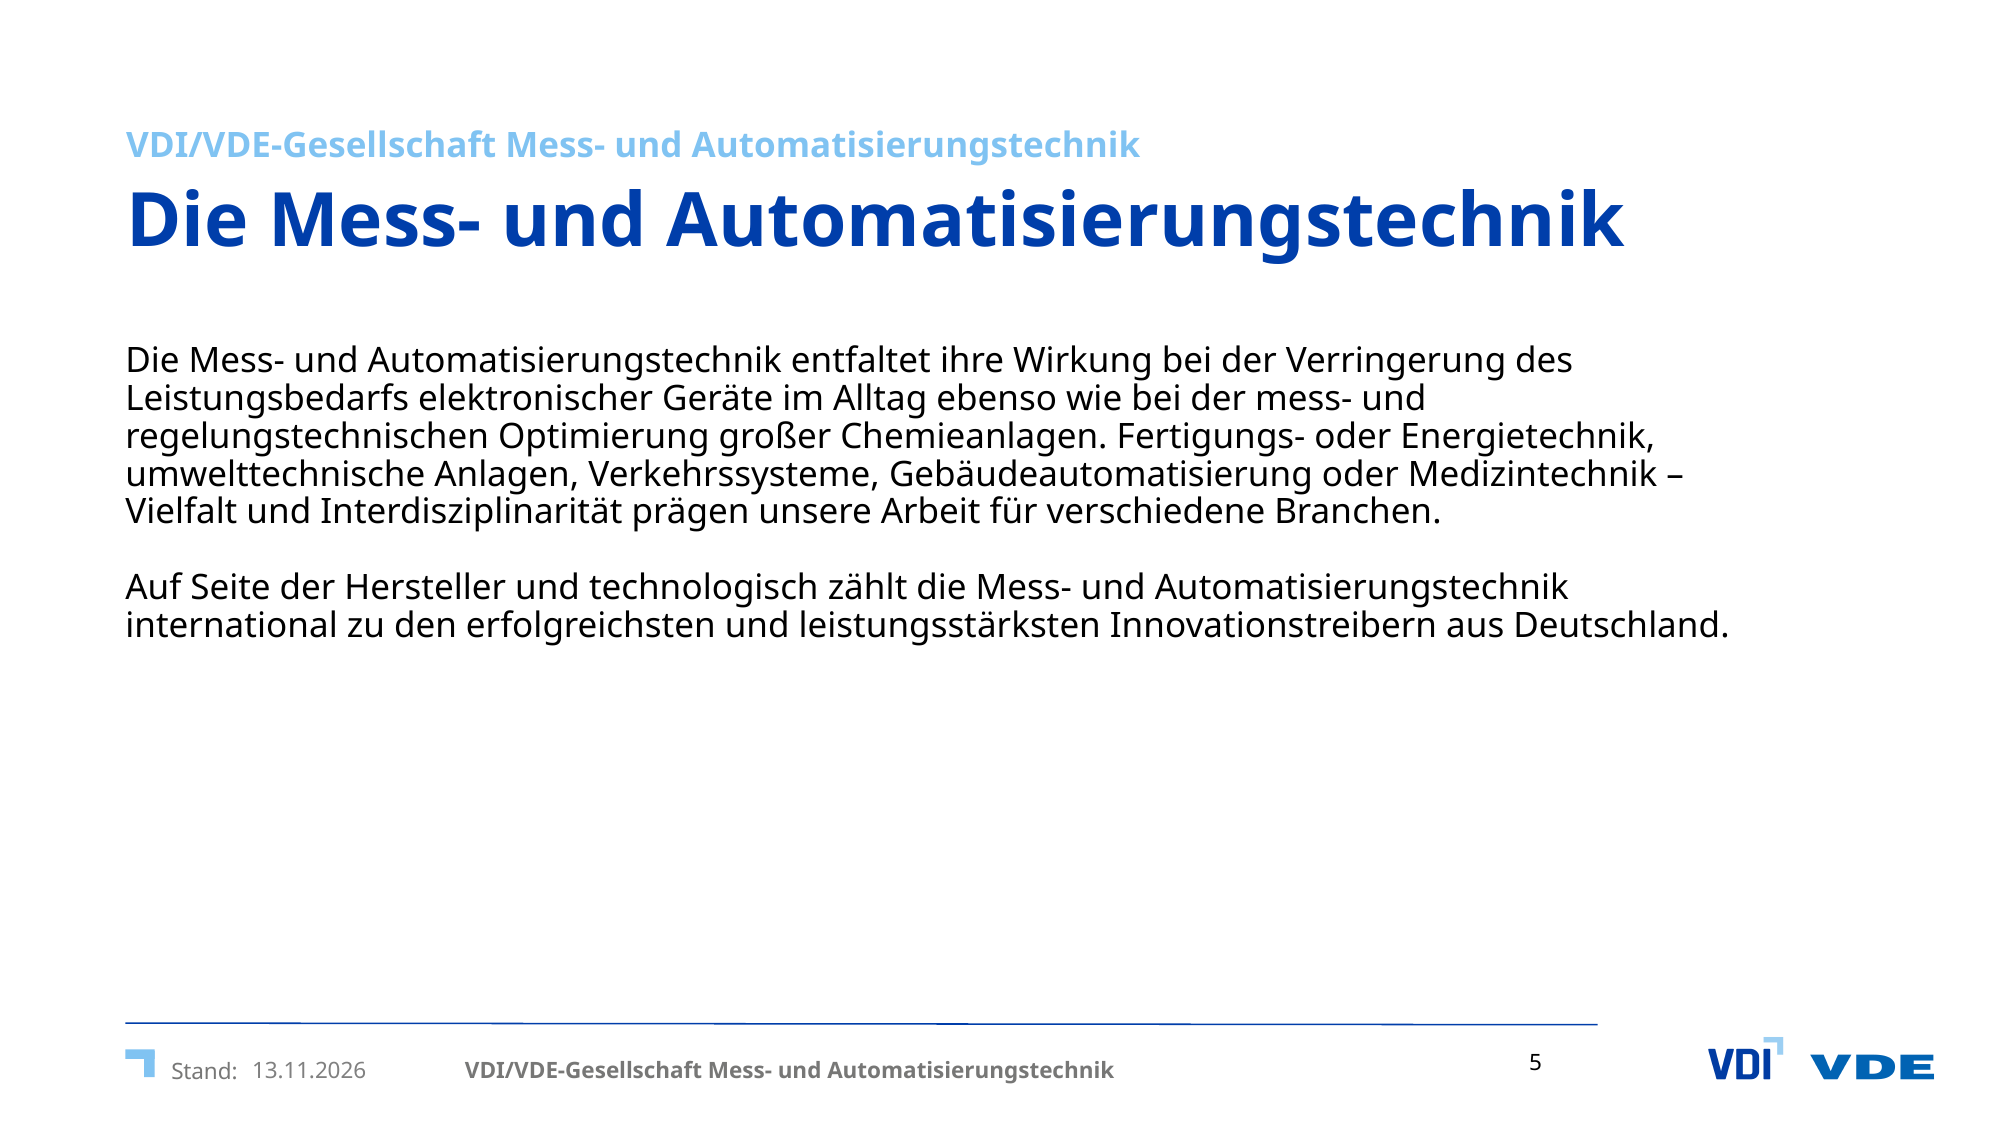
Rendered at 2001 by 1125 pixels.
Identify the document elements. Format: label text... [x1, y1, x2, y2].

picture [1681, 1019, 1961, 1104]
title Die Mess- und Automatisierungstechnik [125, 191, 1790, 267]
list Die Mess- und Automatisierungstechnik entfaltet ihre Wirkung bei der Verringerung des Leistungsbedarfs elektronischer Geräte im Alltag ebenso wie bei der mess- und regelungstechnischen Optimierung großer Chemieanlagen. Fertigungs- oder Energietechnik, umwelttechnische Anlagen, Verkehrssysteme, Gebäudeautomatisierung oder Medizintechnik – Vielfalt und Interdisziplinarität prägen unsere Arbeit für verschiedene Branchen. Auf Seite der Hersteller und technologisch zählt die Mess- und Automatisierungstechnik international zu den erfolgreichsten und leistungsstärksten Innovationstreibern aus Deutschland. [125, 342, 1790, 851]
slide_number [251, 1050, 410, 1093]
list VDI/VDE-Gesellschaft Mess- und Automatisierungstechnik [125, 126, 1790, 167]
footer VDI/VDE-Gesellschaft Mess- und Automatisierungstechnik [449, 1037, 1490, 1104]
